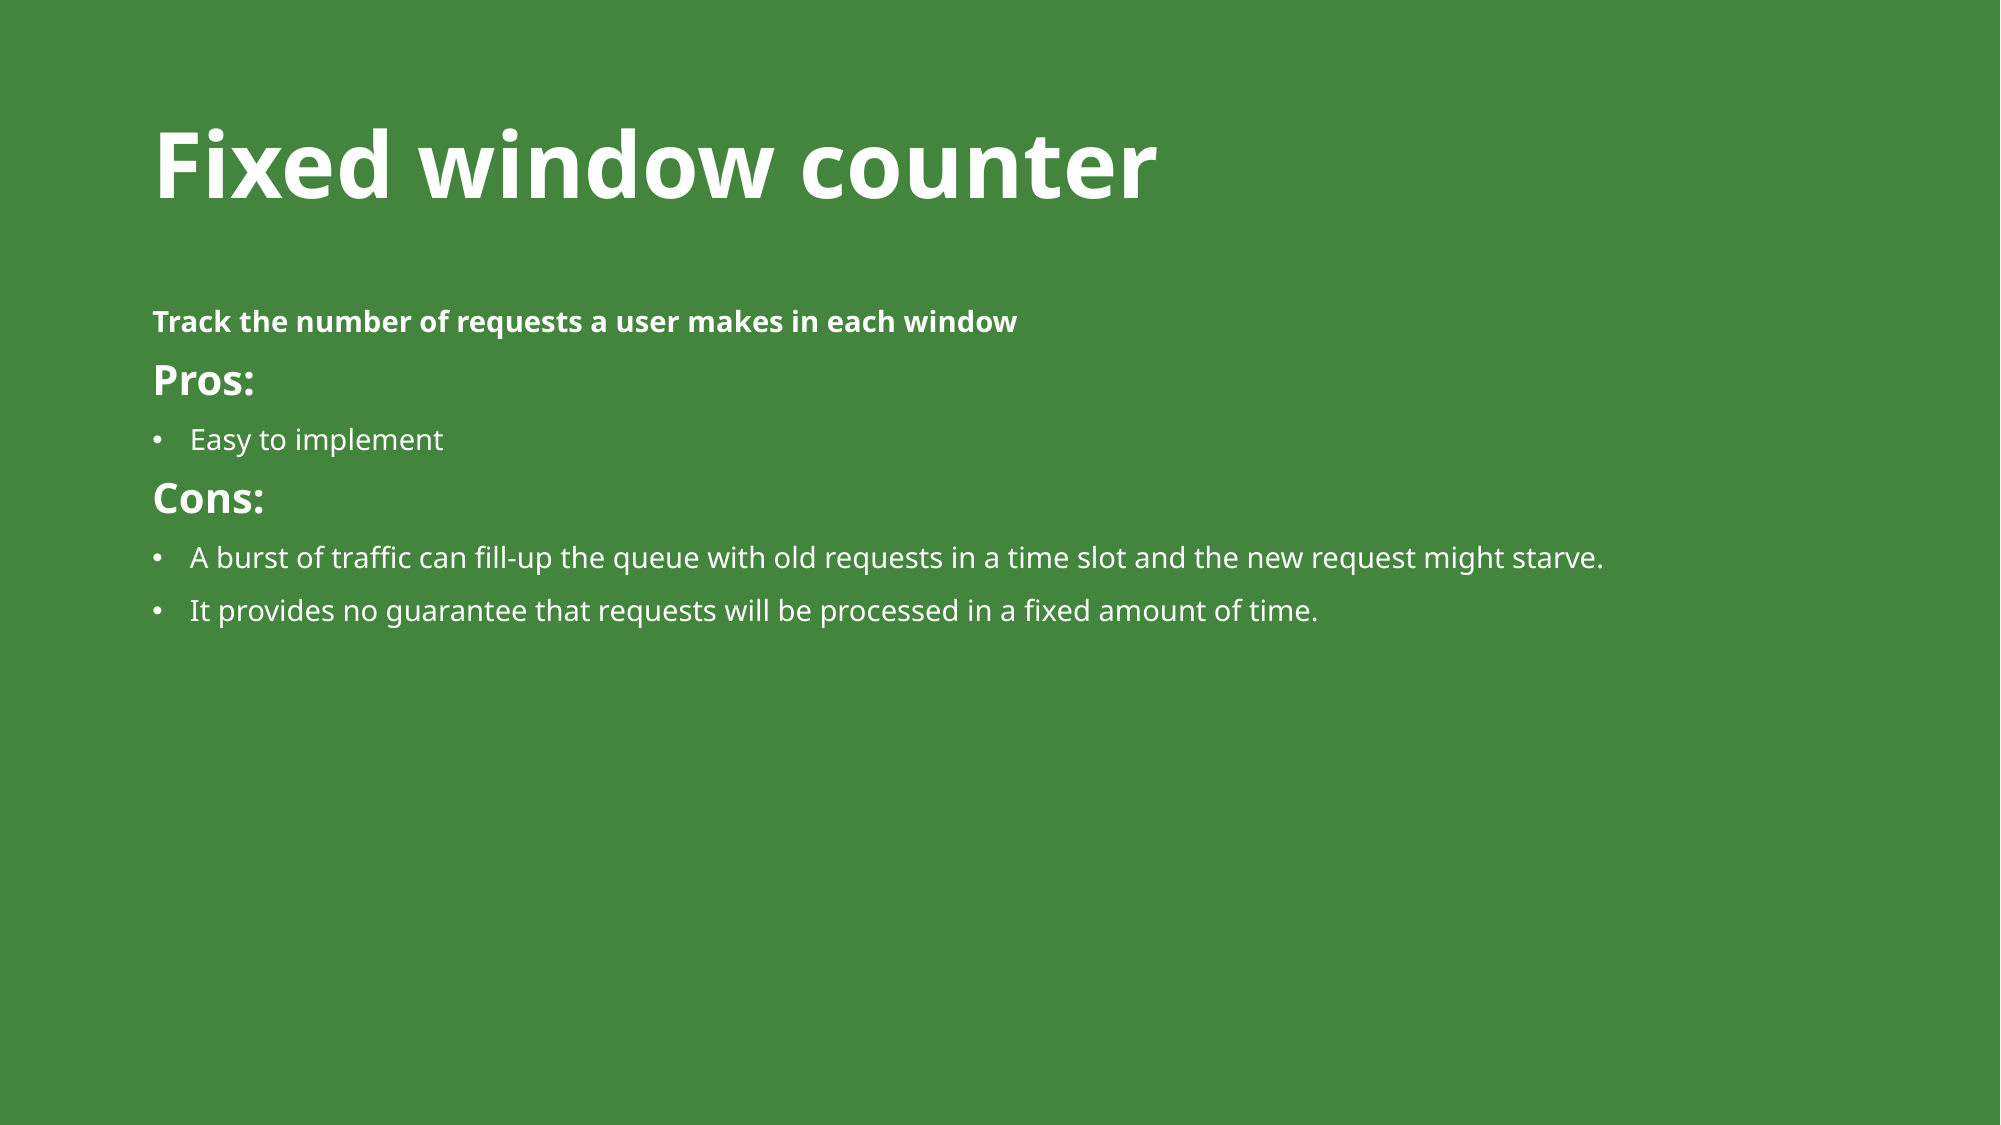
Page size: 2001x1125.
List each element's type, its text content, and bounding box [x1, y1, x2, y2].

title Fixed window counter [137, 59, 1863, 278]
list Track the number of requests a user makes in each window Pros: Easy to implement Cons: A burst of traffic can fill-up the queue with old requests in a time slot and the new request might starve. It provides no guarantee that requests will be processed in a fixed amount of time. [137, 299, 1863, 1014]
